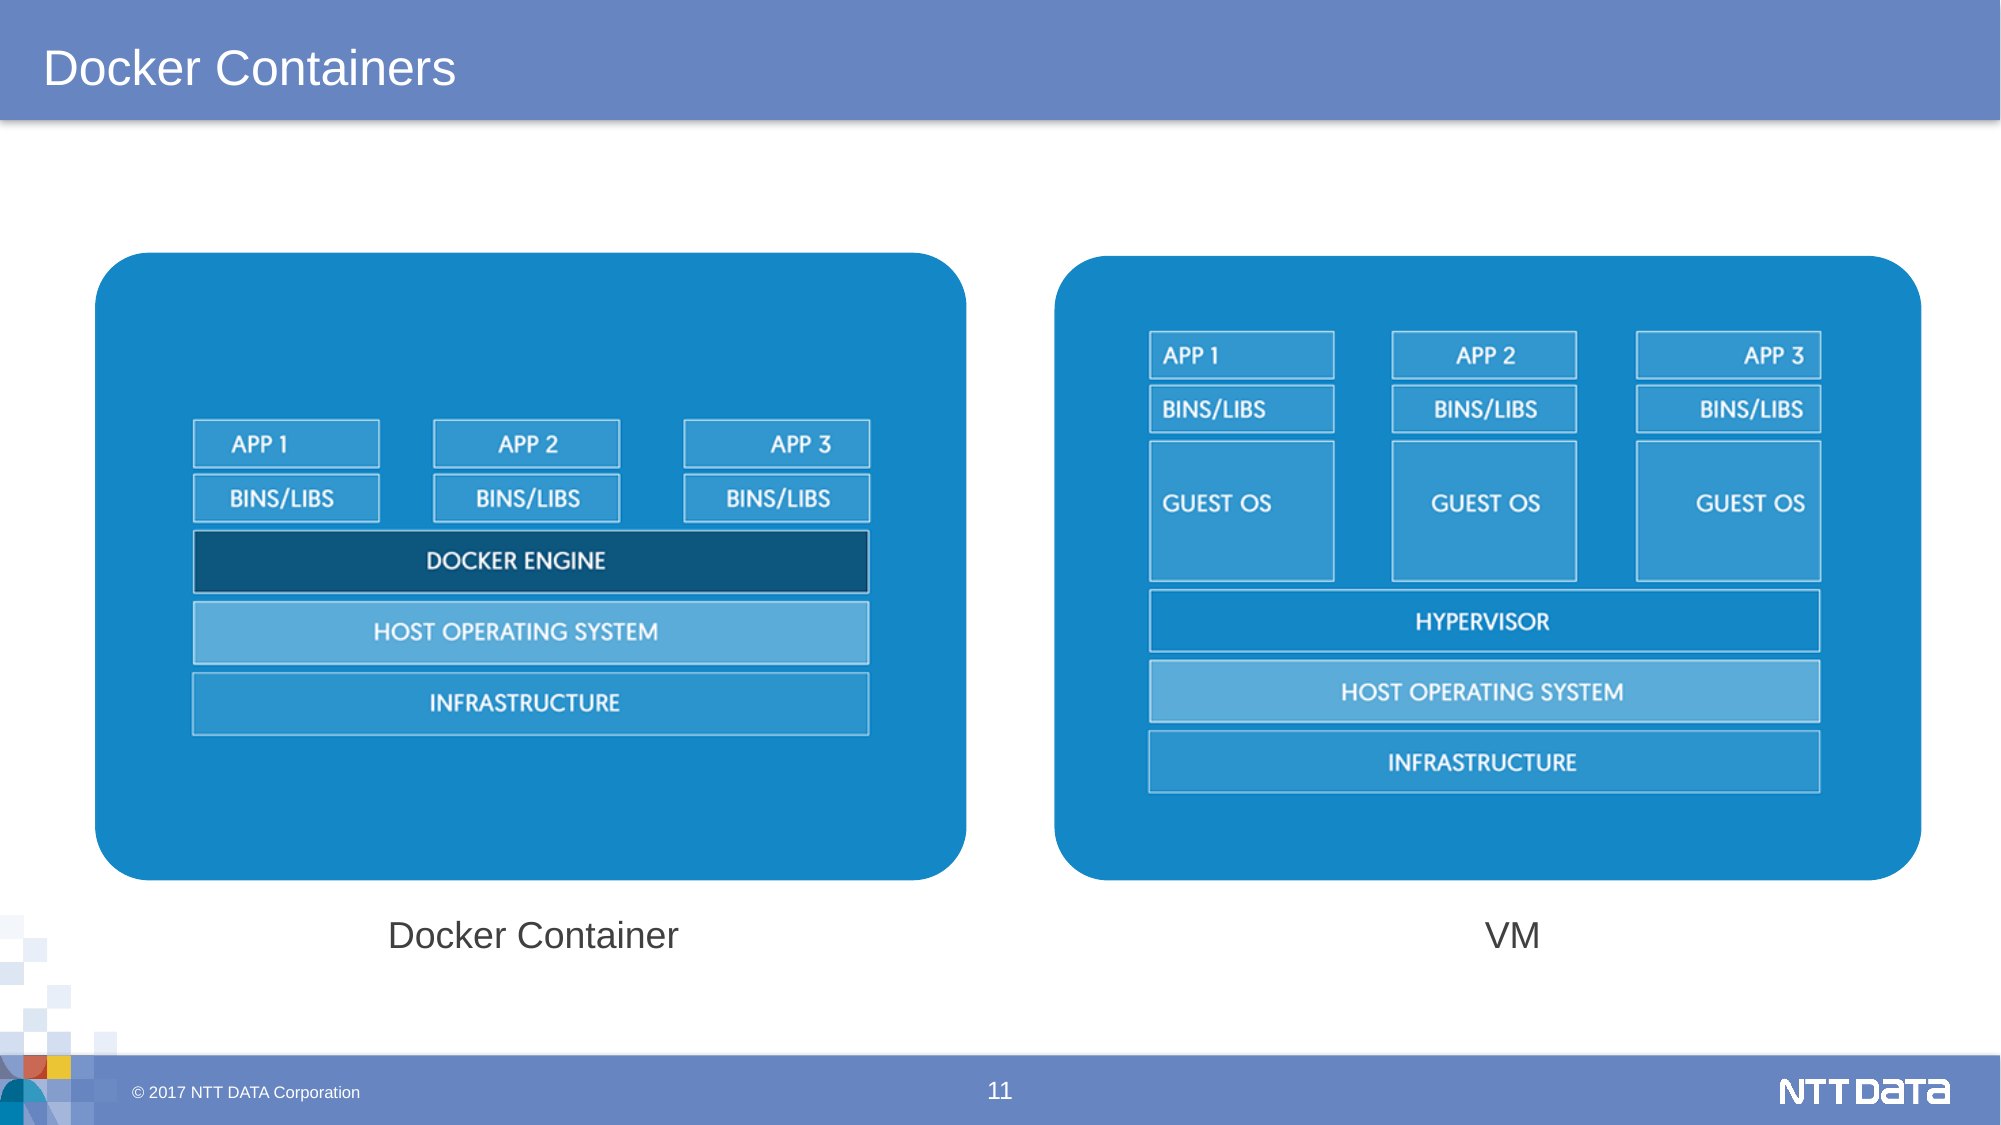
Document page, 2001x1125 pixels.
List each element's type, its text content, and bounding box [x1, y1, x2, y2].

text_box Docker Container [373, 903, 1175, 964]
title Docker Containers [28, 0, 1972, 120]
text_box VM [1470, 903, 2000, 964]
picture [1054, 255, 1922, 881]
picture [1767, 1066, 1962, 1116]
picture [94, 252, 967, 881]
picture [0, 915, 117, 1125]
